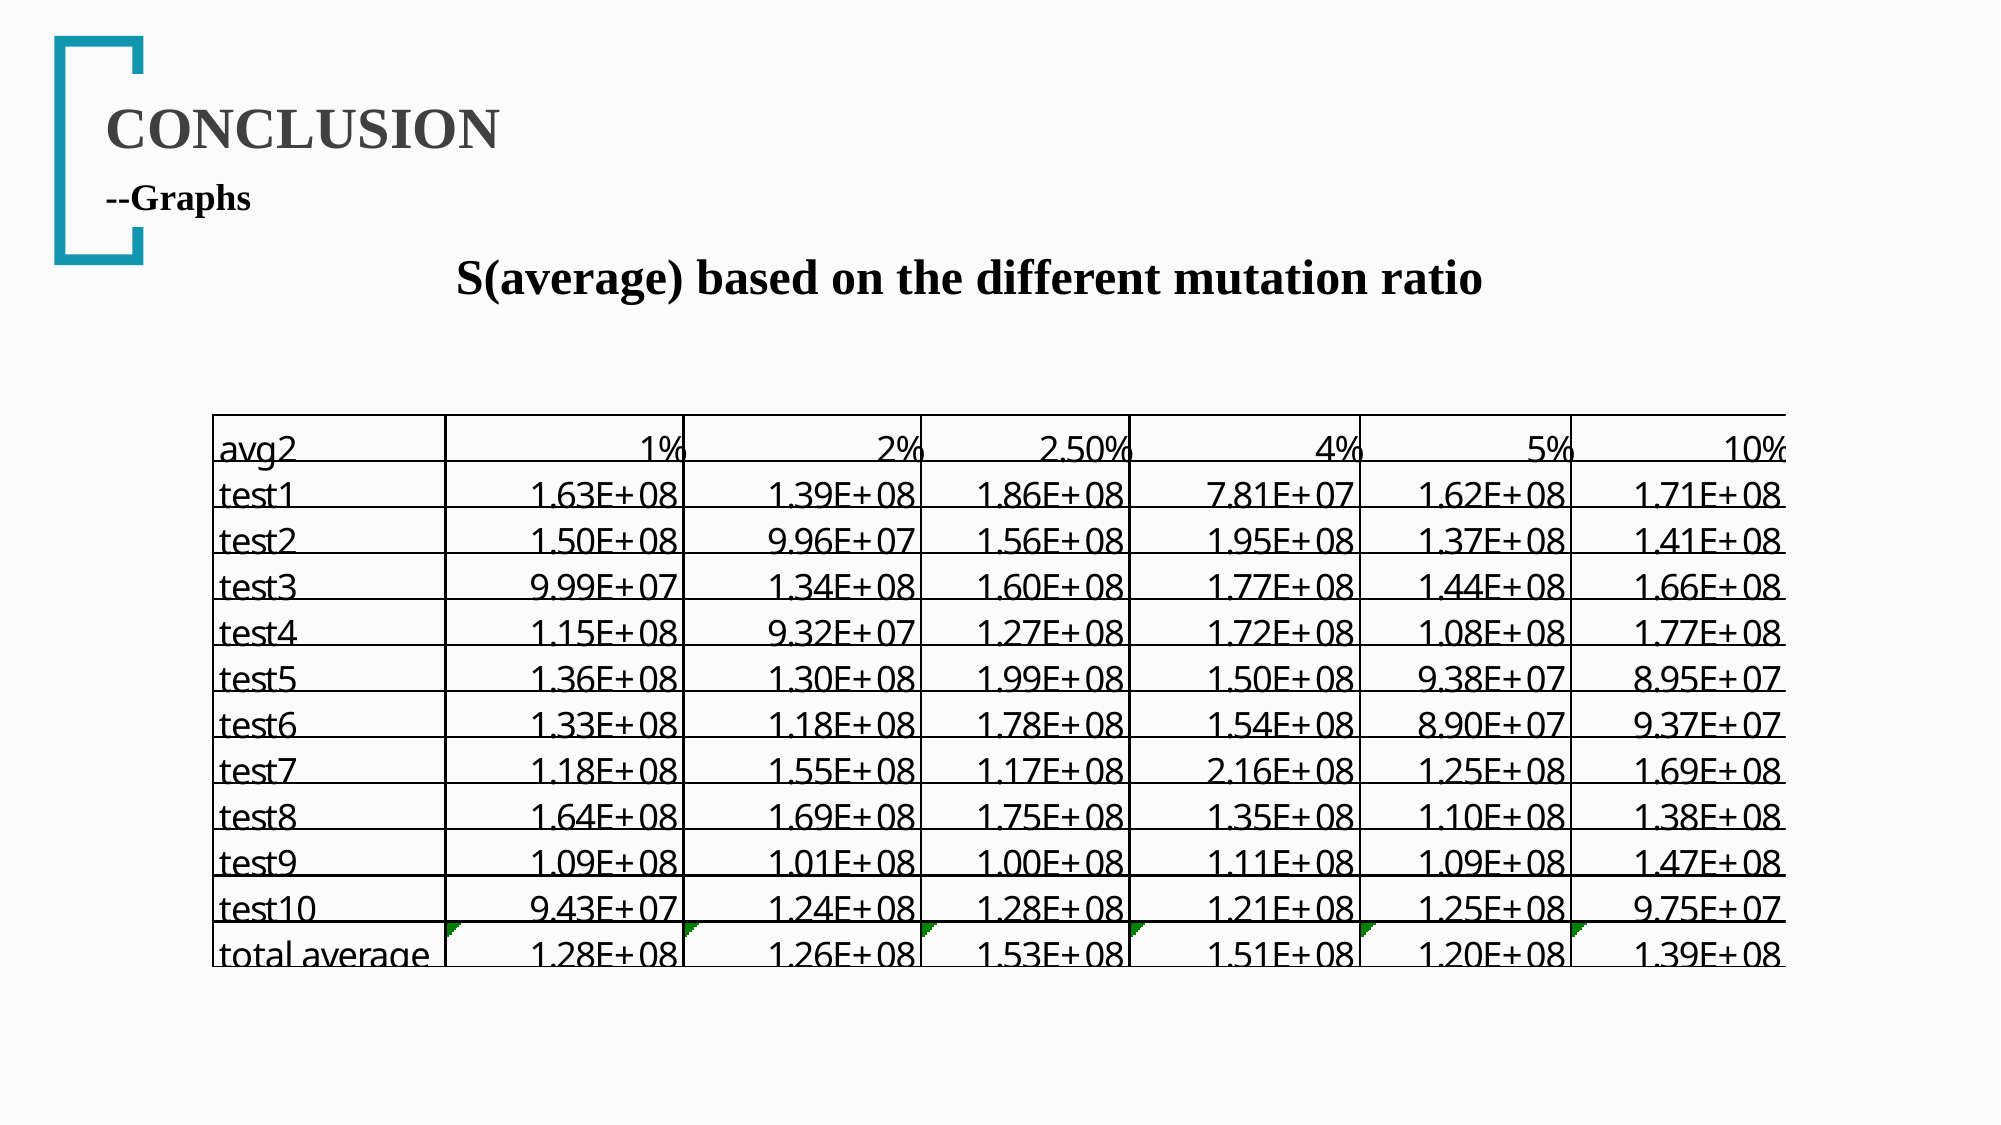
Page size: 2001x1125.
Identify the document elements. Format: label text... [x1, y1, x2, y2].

picture [211, 413, 1789, 969]
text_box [54, 35, 862, 266]
text_box S(average) based on the different mutation ratio [441, 236, 1514, 312]
